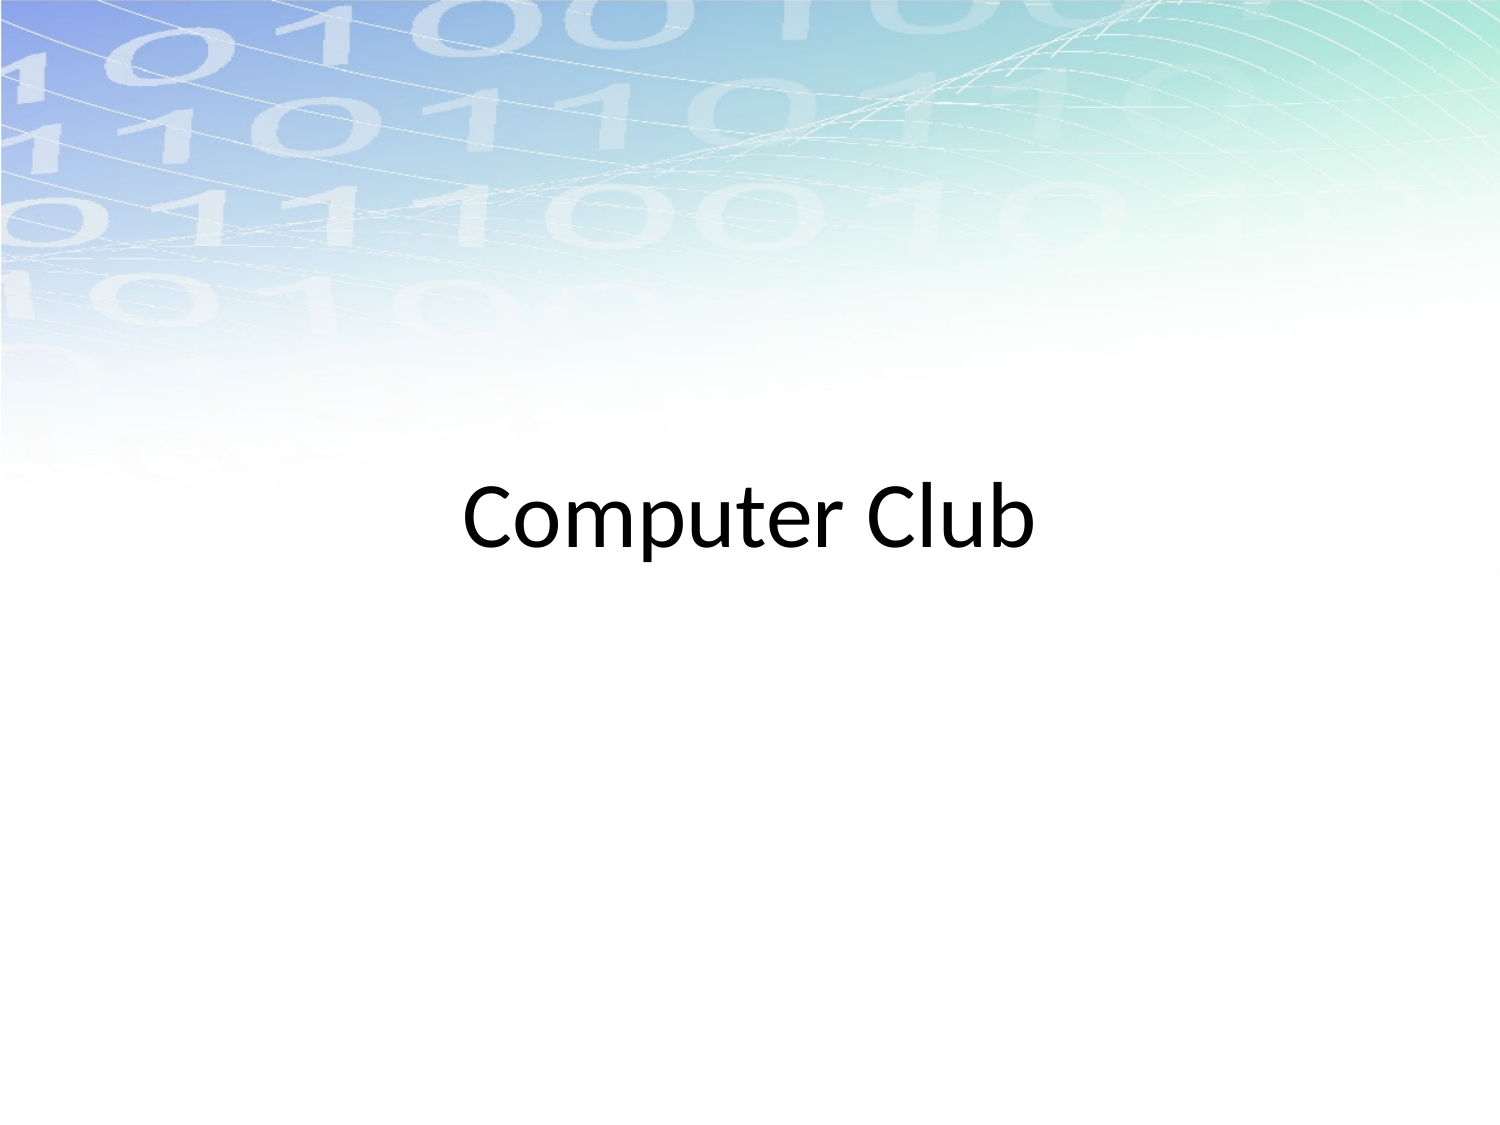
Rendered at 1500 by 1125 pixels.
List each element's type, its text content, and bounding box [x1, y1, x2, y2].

picture [0, 0, 1500, 1125]
title Computer Club [187, 184, 1313, 576]
